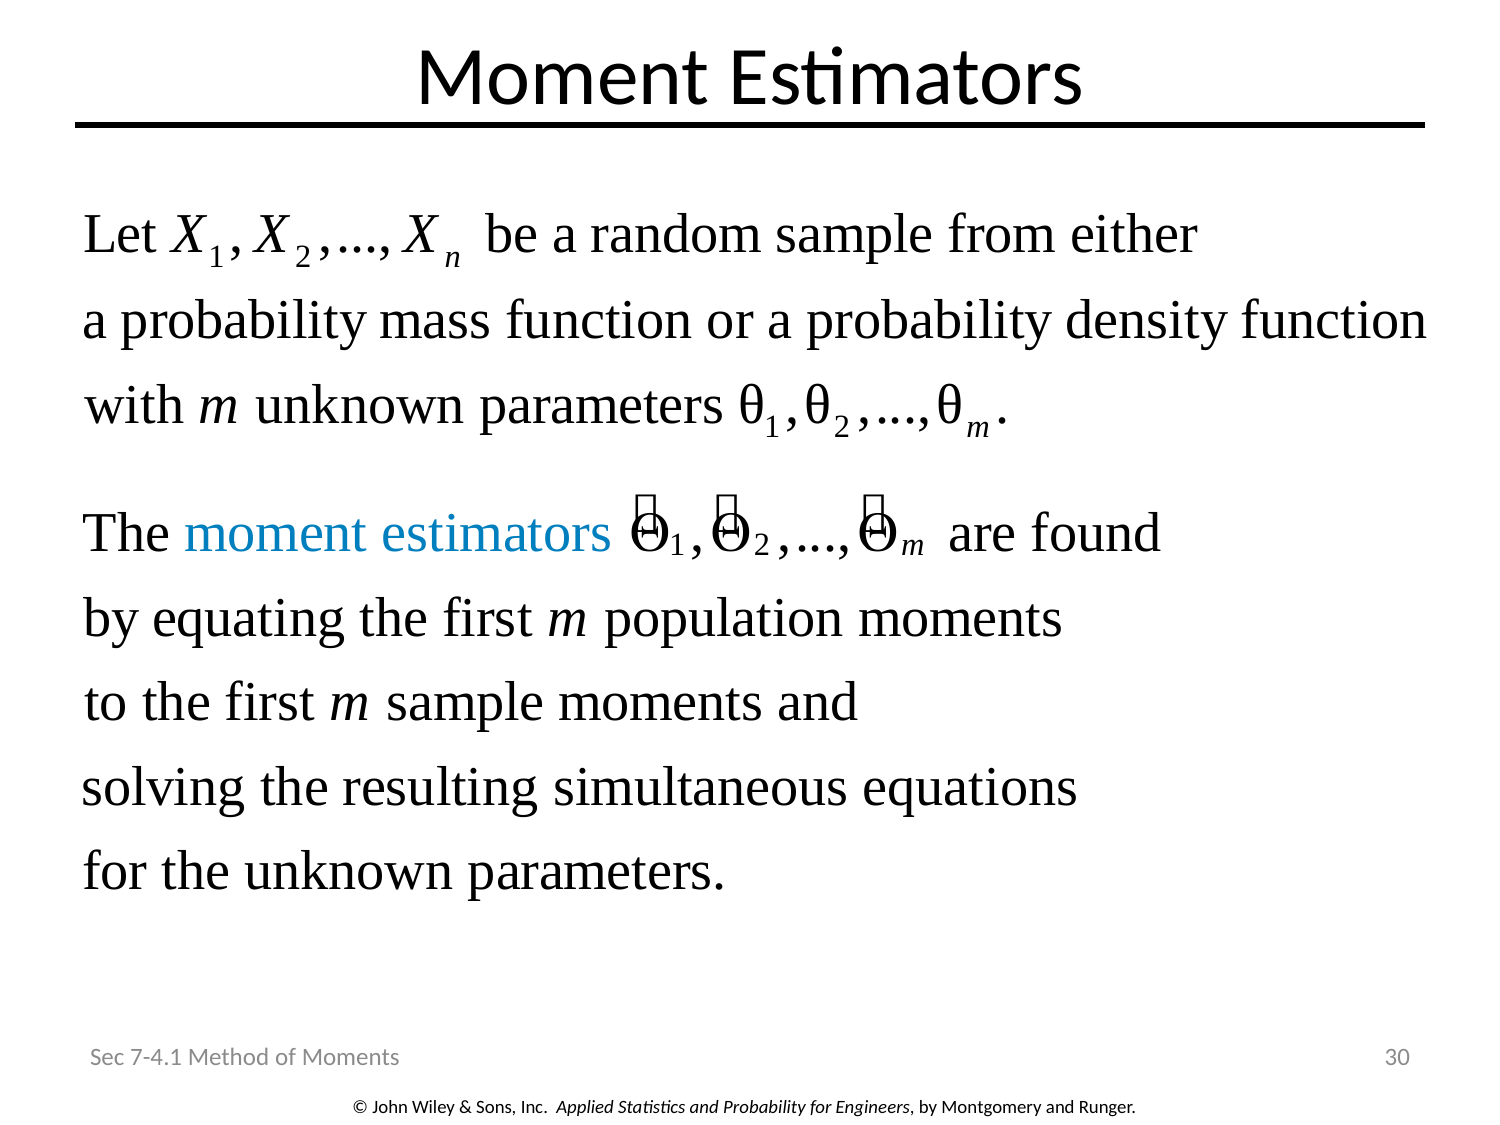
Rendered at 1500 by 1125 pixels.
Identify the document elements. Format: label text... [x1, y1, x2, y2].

slide_number 30 [1250, 1025, 1425, 1085]
title Moment Estimators [75, 0, 1425, 143]
footer Sec 7-4.1 Method of Moments [75, 1025, 888, 1085]
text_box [74, 198, 1456, 913]
